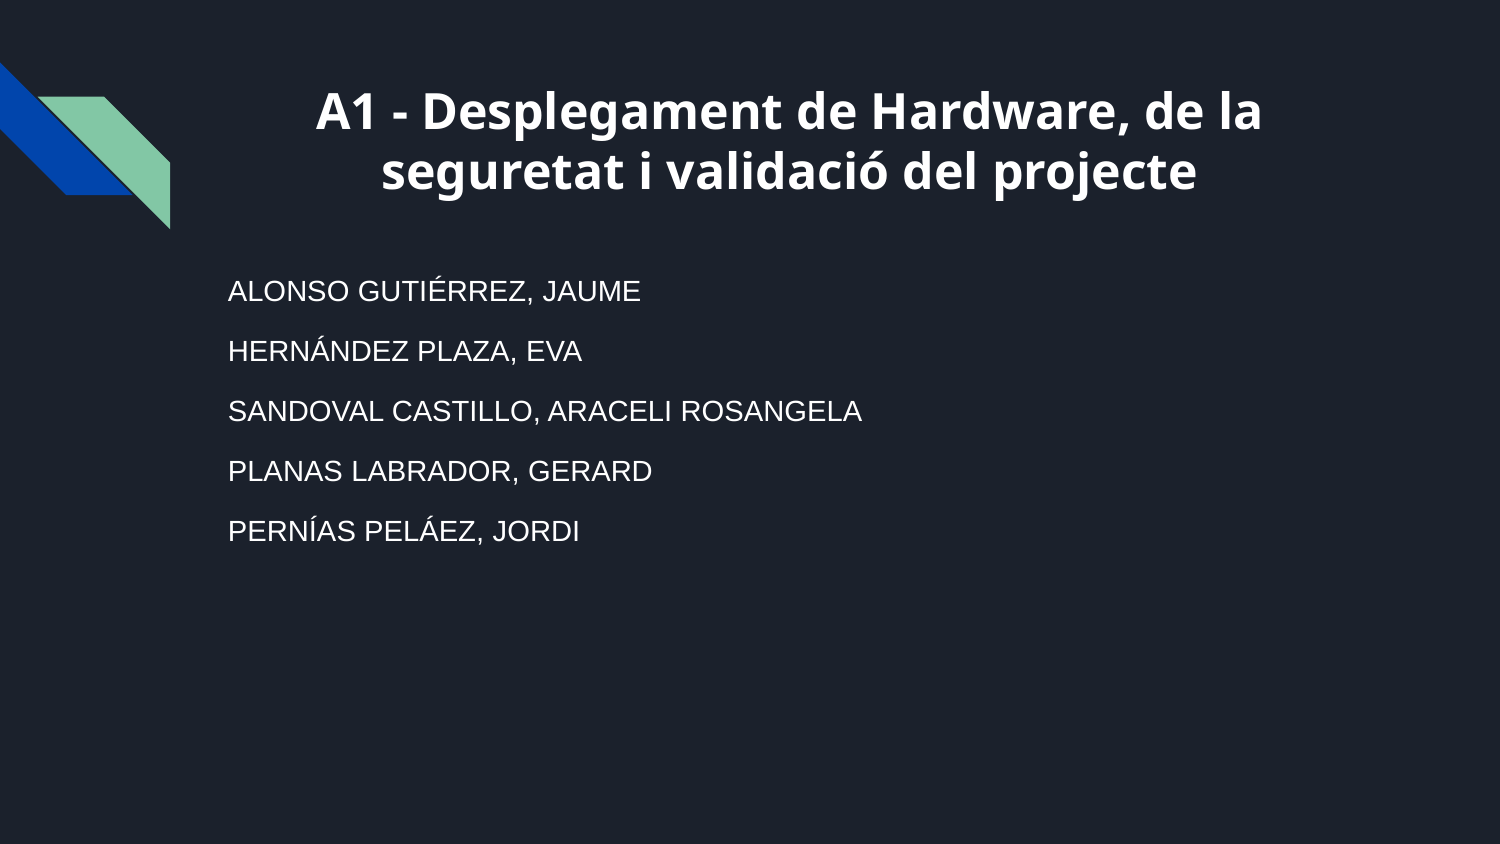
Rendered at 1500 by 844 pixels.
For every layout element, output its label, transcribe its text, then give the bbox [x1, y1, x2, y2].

title A1 - Desplegament de Hardware, de la seguretat i validació del projecte [212, 64, 1368, 246]
list ALONSO GUTIÉRREZ, JAUME HERNÁNDEZ PLAZA, EVA SANDOVAL CASTILLO, ARACELI ROSANGELA PLANAS LABRADOR, GERARD PERNÍAS PELÁEZ, JORDI [212, 257, 1368, 735]
